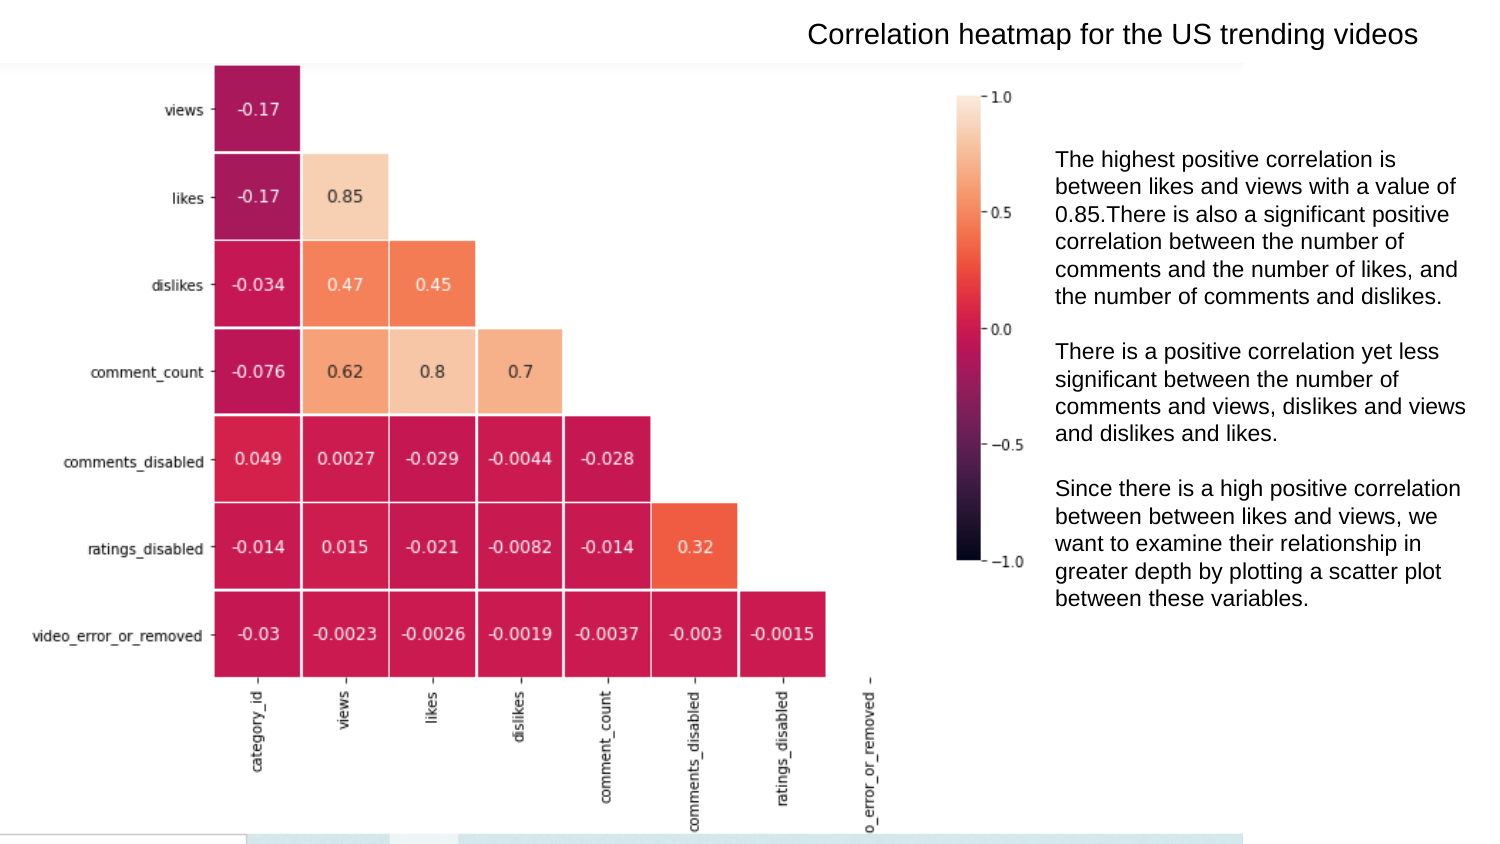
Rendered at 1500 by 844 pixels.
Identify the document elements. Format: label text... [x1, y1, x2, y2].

picture [0, 63, 1243, 844]
text_box The highest positive correlation is between likes and views with a value of 0.85.There is also a significant positive correlation between the number of comments and the number of likes, and the number of comments and dislikes. There is a positive correlation yet less significant between the number of comments and views, dislikes and views and dislikes and likes. Since there is a high positive correlation between between likes and views, we want to examine their relationship in greater depth by plotting a scatter plot between these variables. [1247, 129, 1500, 622]
text_box Correlation heatmap for the US trending videos [792, 0, 1500, 129]
